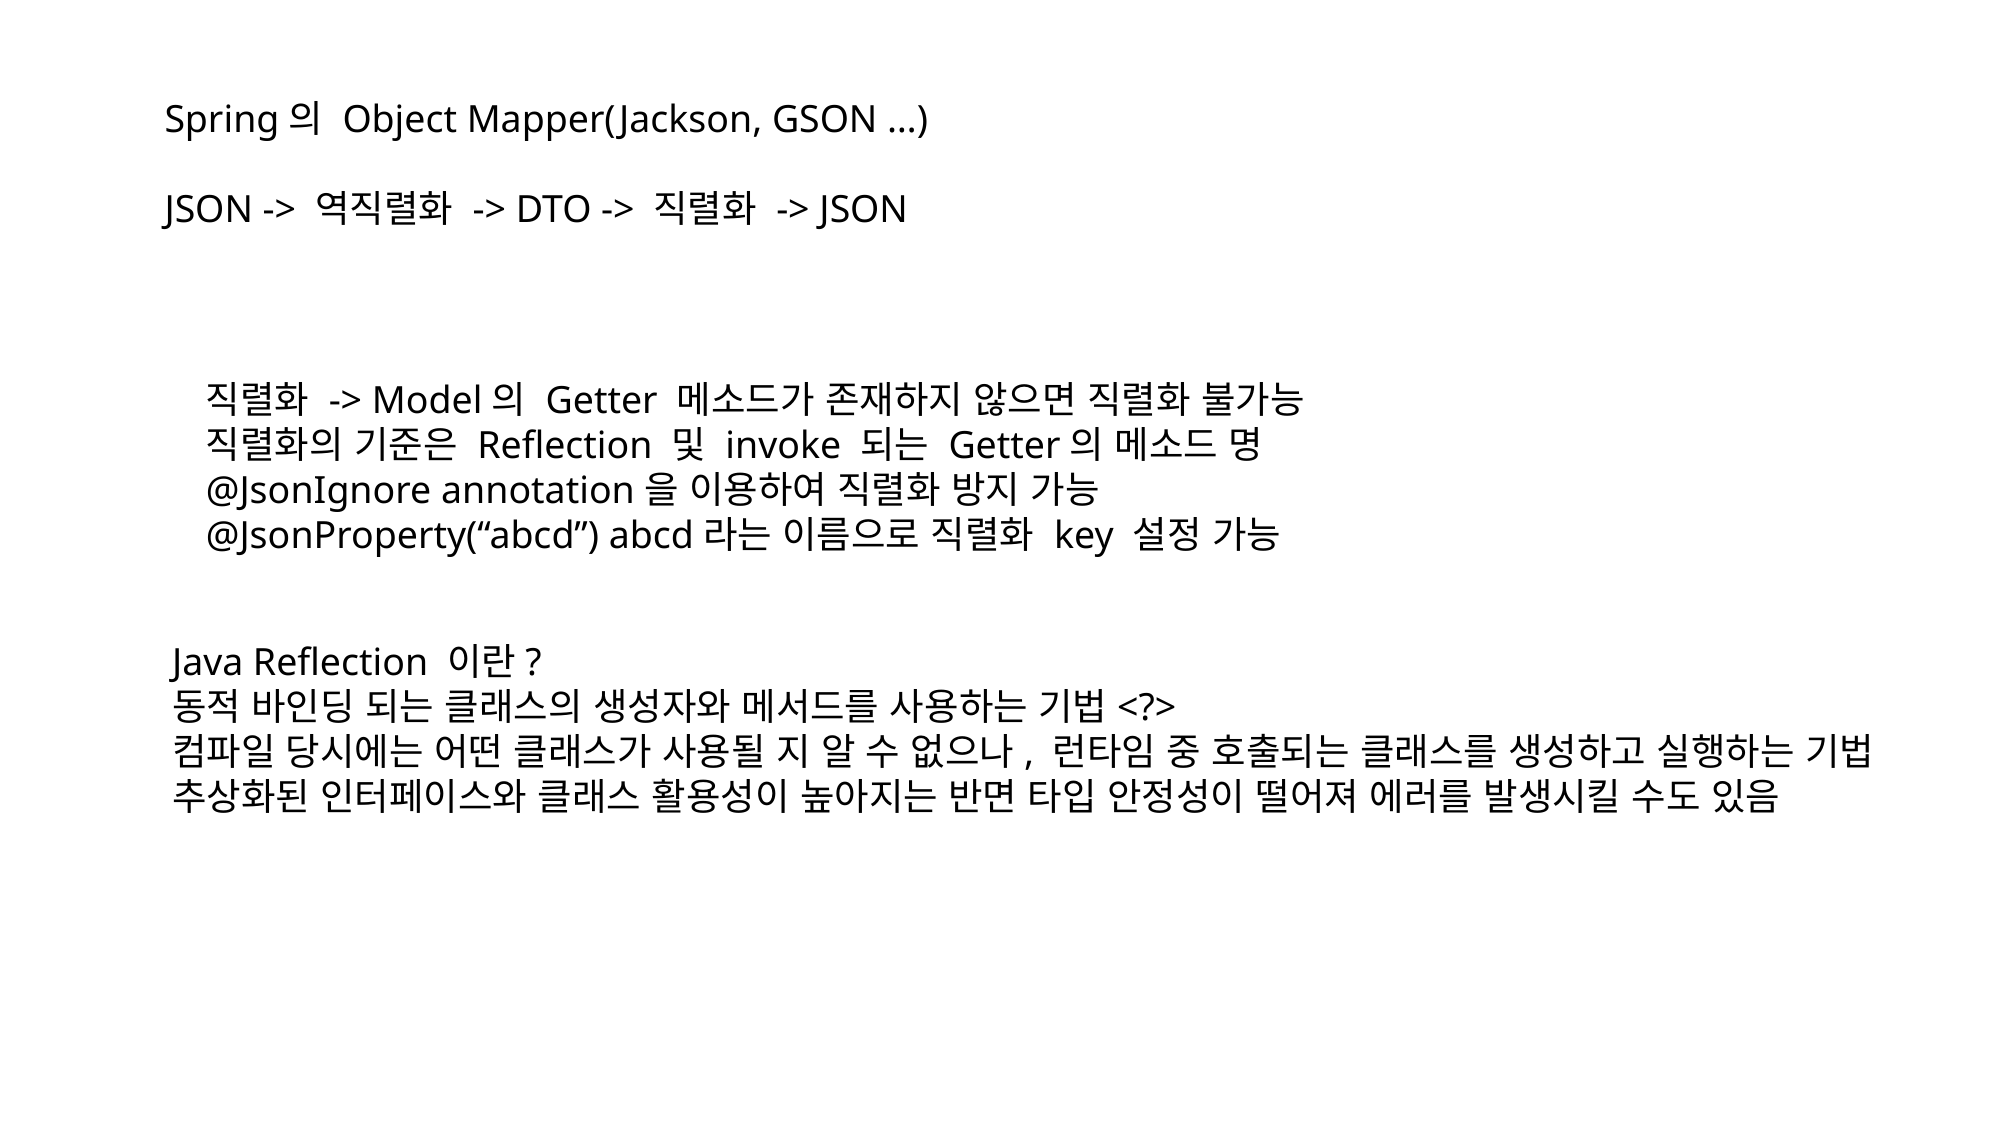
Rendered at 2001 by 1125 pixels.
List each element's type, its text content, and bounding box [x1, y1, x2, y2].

text_box Spring의 Object Mapper(Jackson, GSON …) JSON -> 역직렬화 -> DTO -> 직렬화 -> JSON [149, 87, 944, 283]
text_box 직렬화 -> Model의 Getter 메소드가 존재하지 않으면 직렬화 불가능 직렬화의 기준은 Reflection 및 invoke 되는 Getter의 메소드 명 @JsonIgnore annotation을 이용하여 직렬화 방지 가능 @JsonProperty(“abcd”) abcd라는 이름으로 직렬화 key 설정 가능 [190, 369, 1321, 609]
text_box Java Reflection 이란? 동적 바인딩 되는 클래스의 생성자와 메서드를 사용하는 기법<?> 컴파일 당시에는 어떤 클래스가 사용될 지 알 수 없으나, 런타임 중 호출되는 클래스를 생성하고 실행하는 기법 추상화된 인터페이스와 클래스 활용성이 높아지는 반면 타입 안정성이 떨어져 에러를 발생시킬 수도 있음 [157, 630, 1890, 825]
